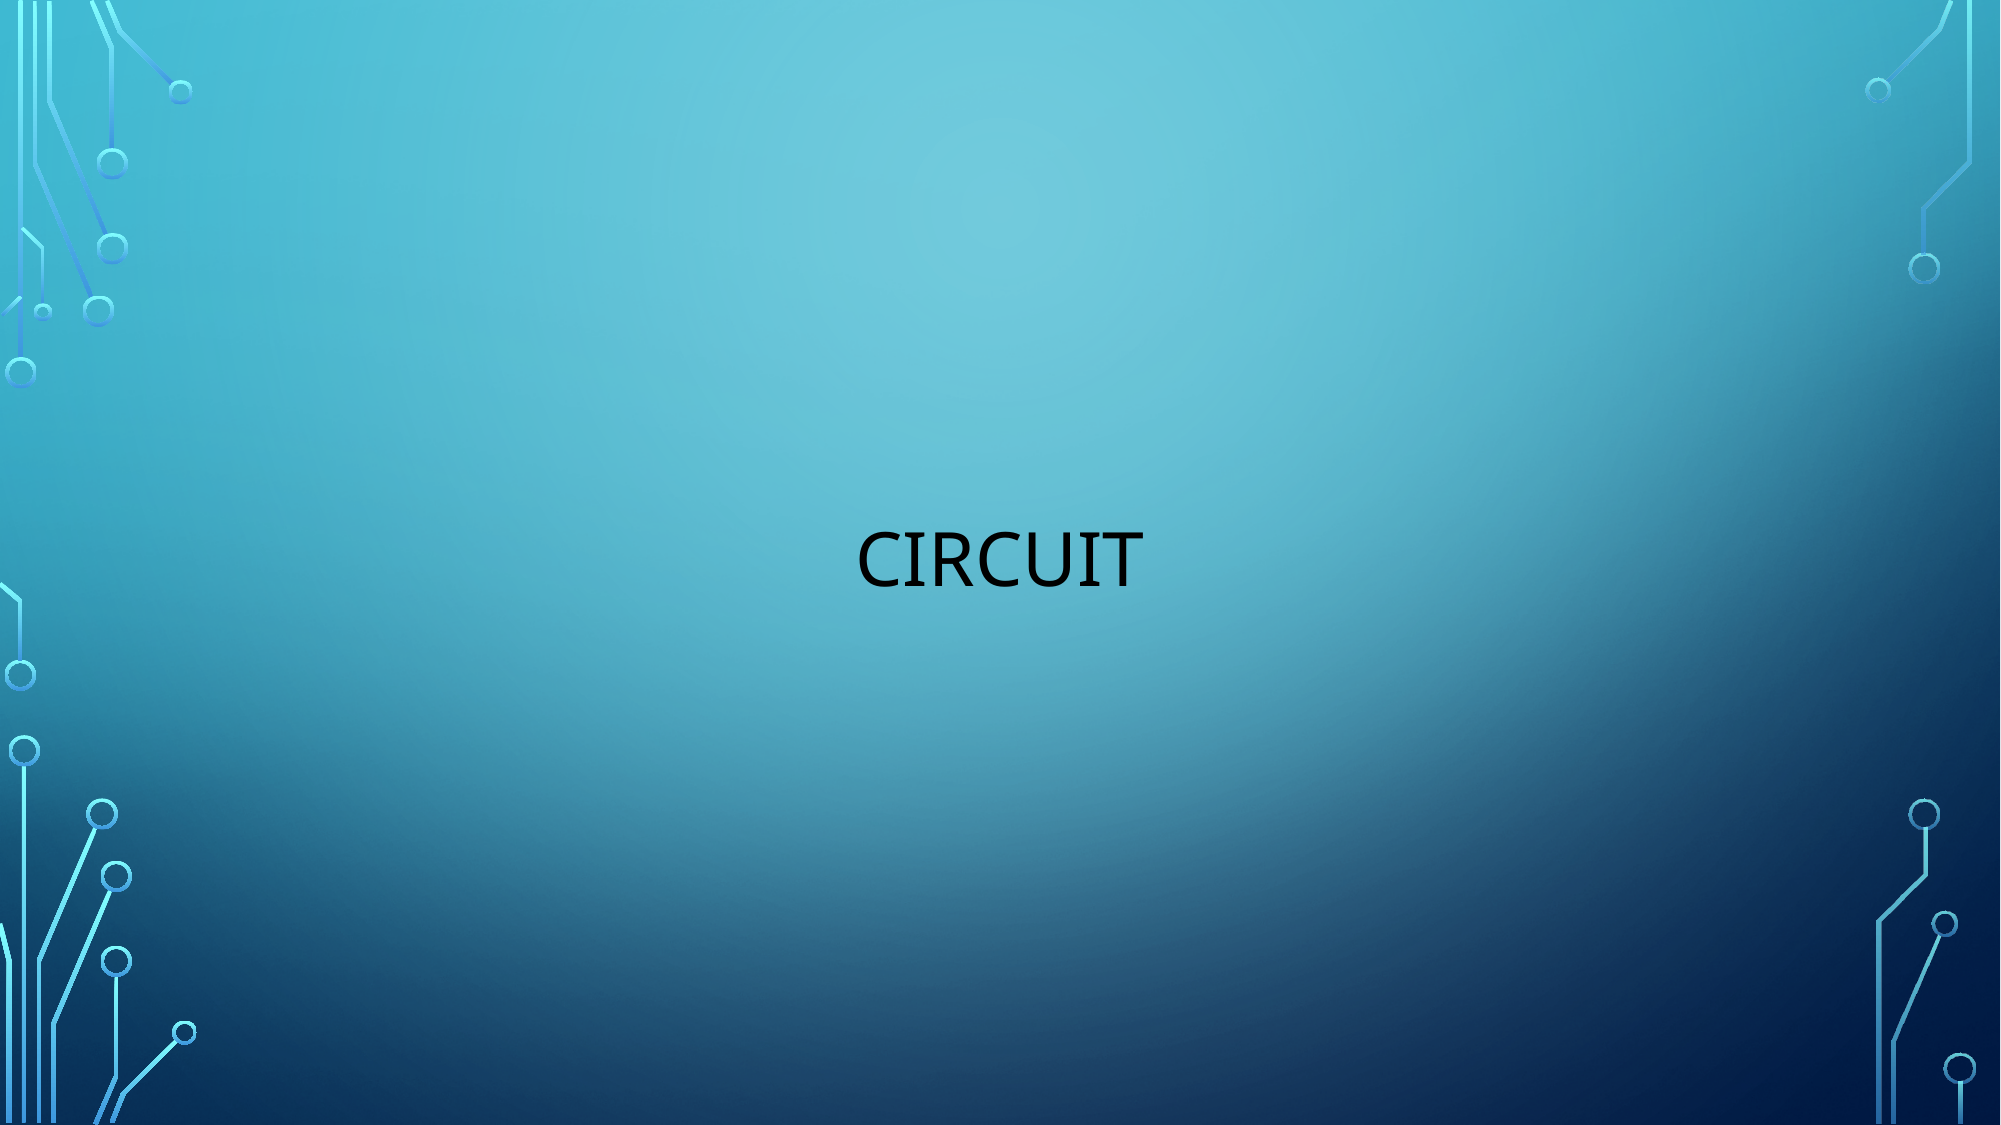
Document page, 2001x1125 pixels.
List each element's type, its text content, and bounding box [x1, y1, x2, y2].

title Circuit [187, 441, 1813, 684]
